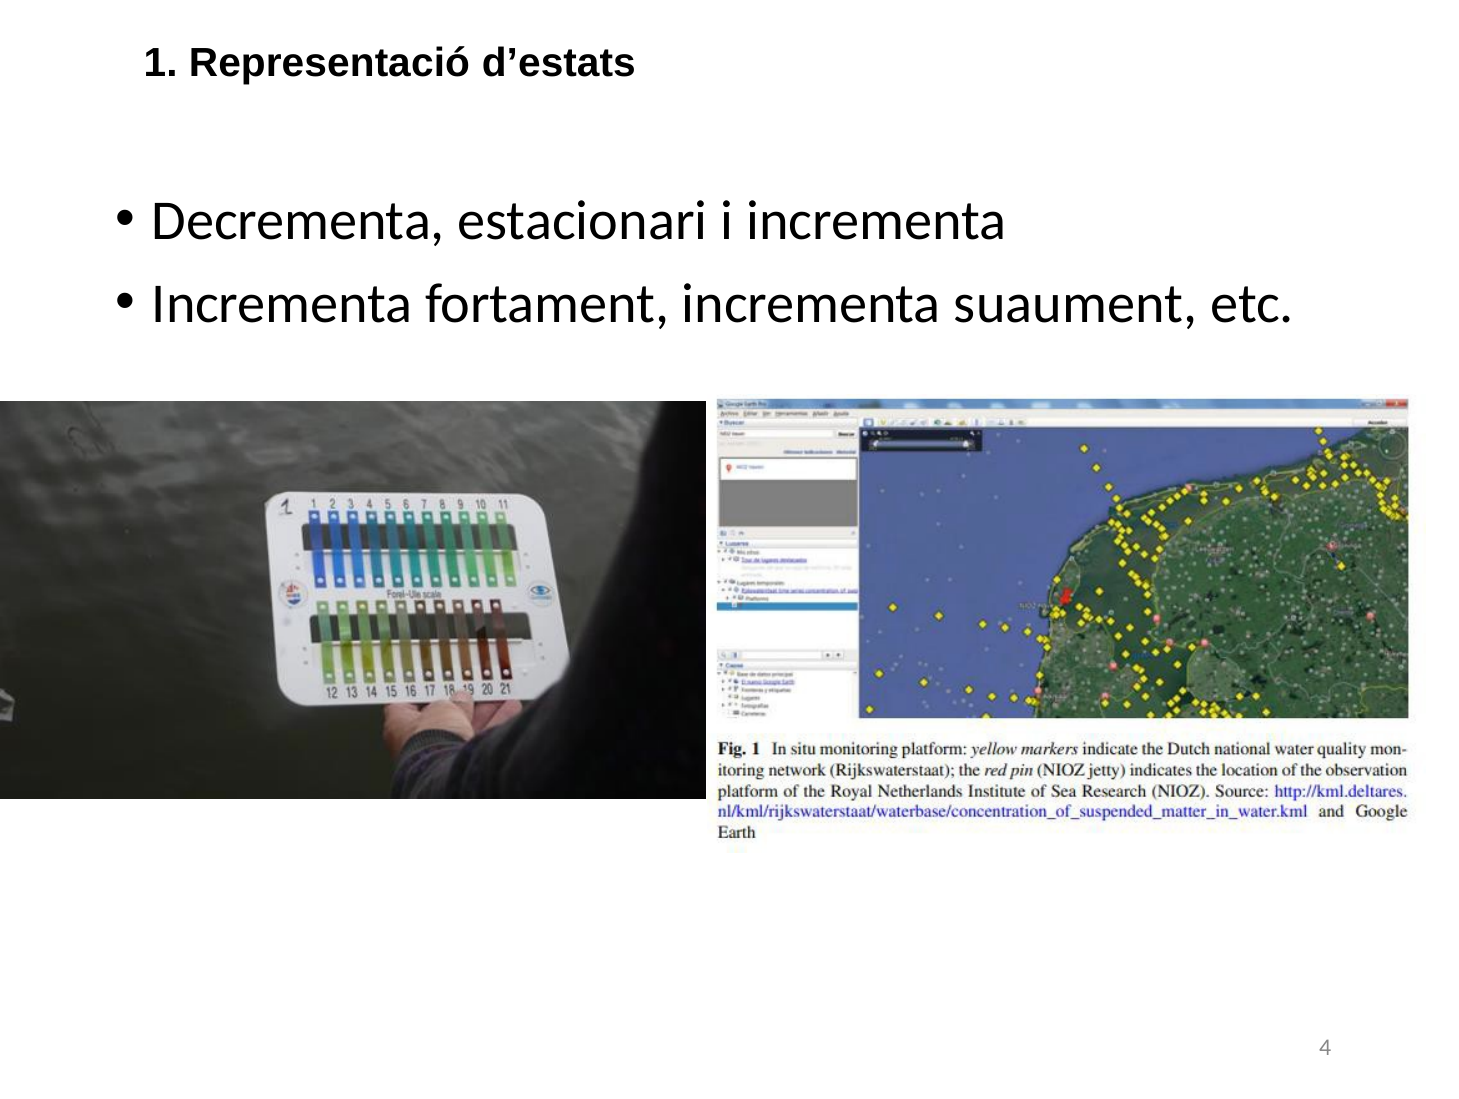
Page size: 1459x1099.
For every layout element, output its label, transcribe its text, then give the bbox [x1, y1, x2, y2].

slide_number 4 [1312, 1035, 1353, 1099]
text_box 1. Representació d’estats Decrementa, estacionari i incrementa Incrementa fortament, incrementa suaument, etc. [113, 33, 1306, 334]
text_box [0, 394, 1426, 853]
